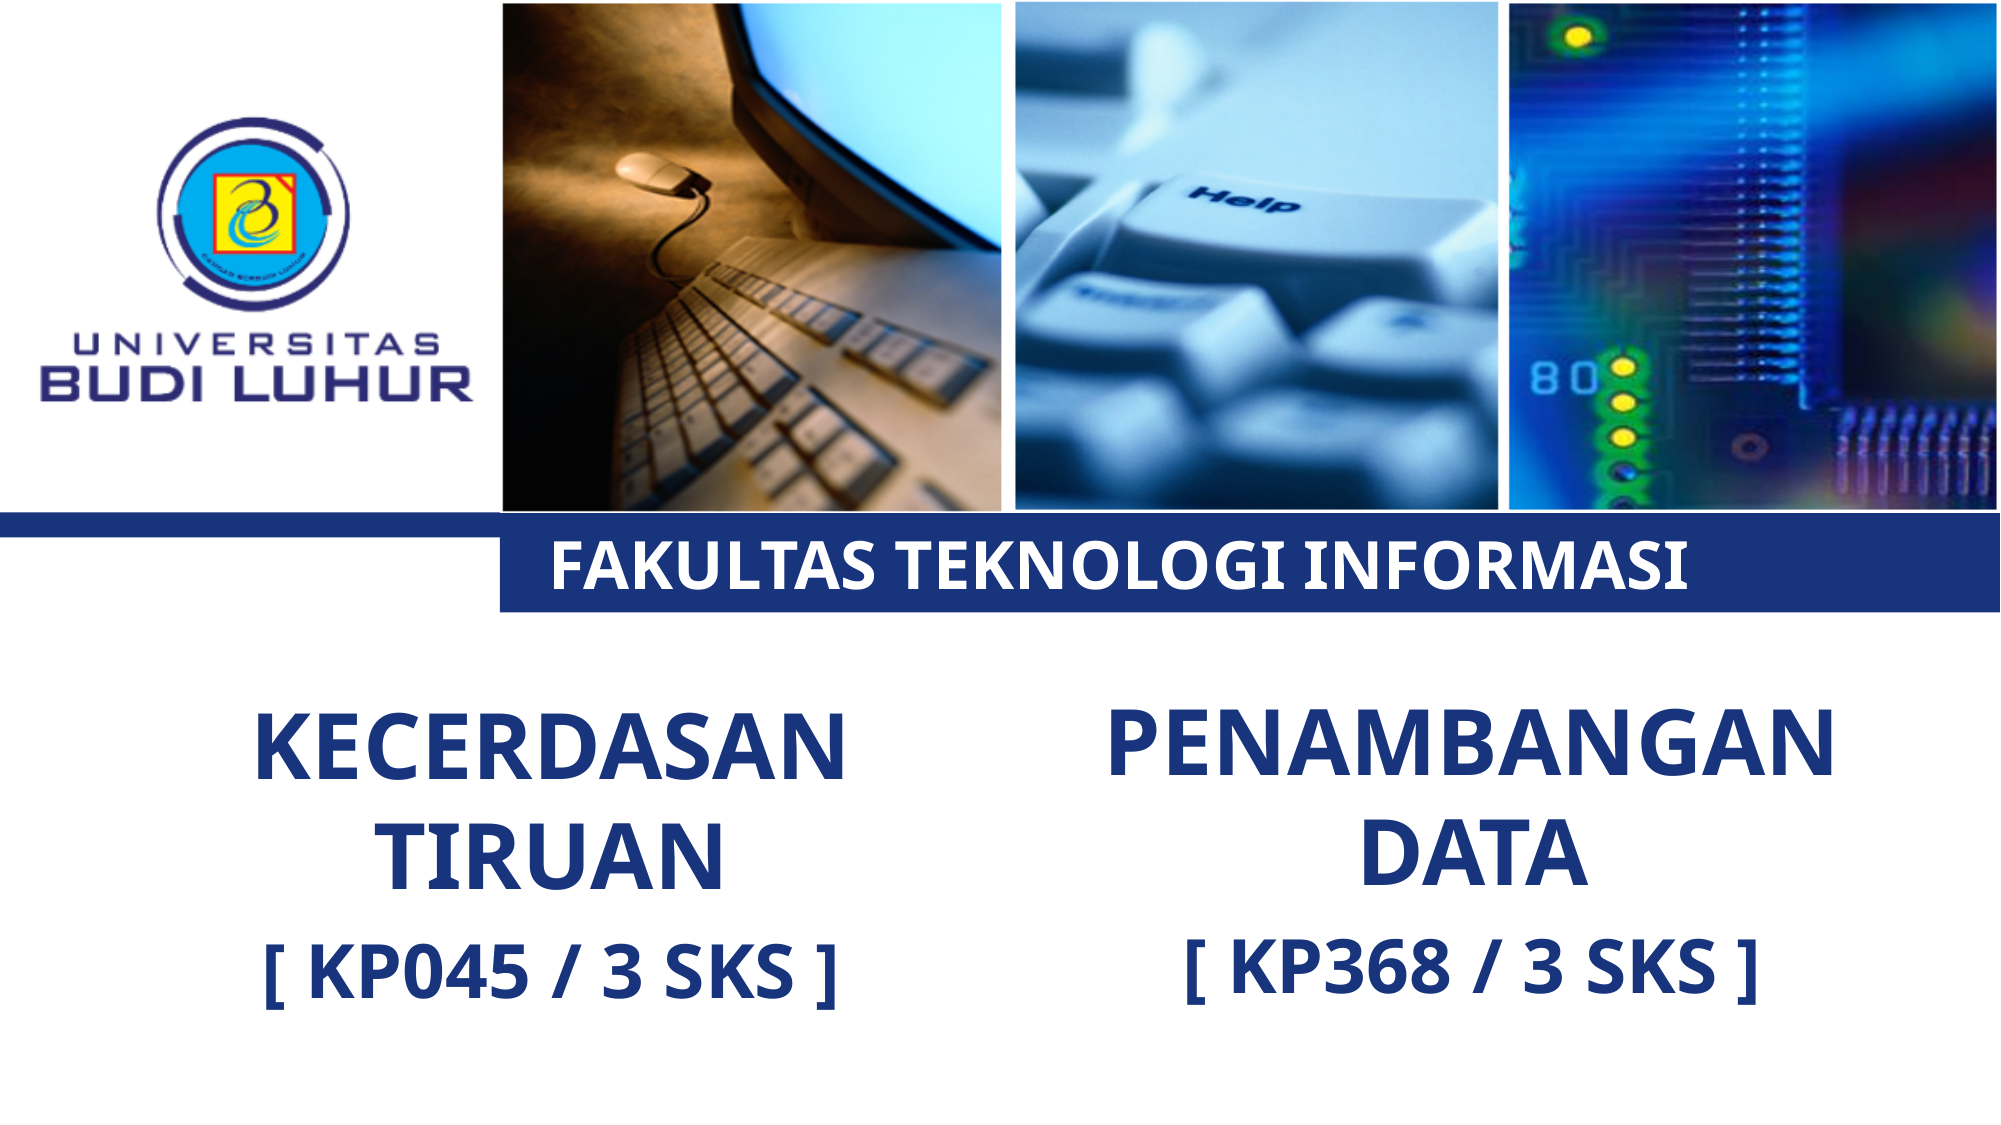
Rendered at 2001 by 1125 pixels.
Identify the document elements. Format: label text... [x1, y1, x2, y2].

text_box PENAMBANGAN DATA [ KP368 / 3 SKS ] [1011, 676, 1934, 925]
picture [31, 113, 486, 413]
picture [1669, 478, 1673, 488]
picture [500, 0, 2000, 513]
title FAKULTAS TEKNOLOGI INFORMASI [533, 499, 1983, 626]
subtitle KECERDASAN TIRUAN [ KP045 / 3 SKS ] [90, 680, 1013, 929]
